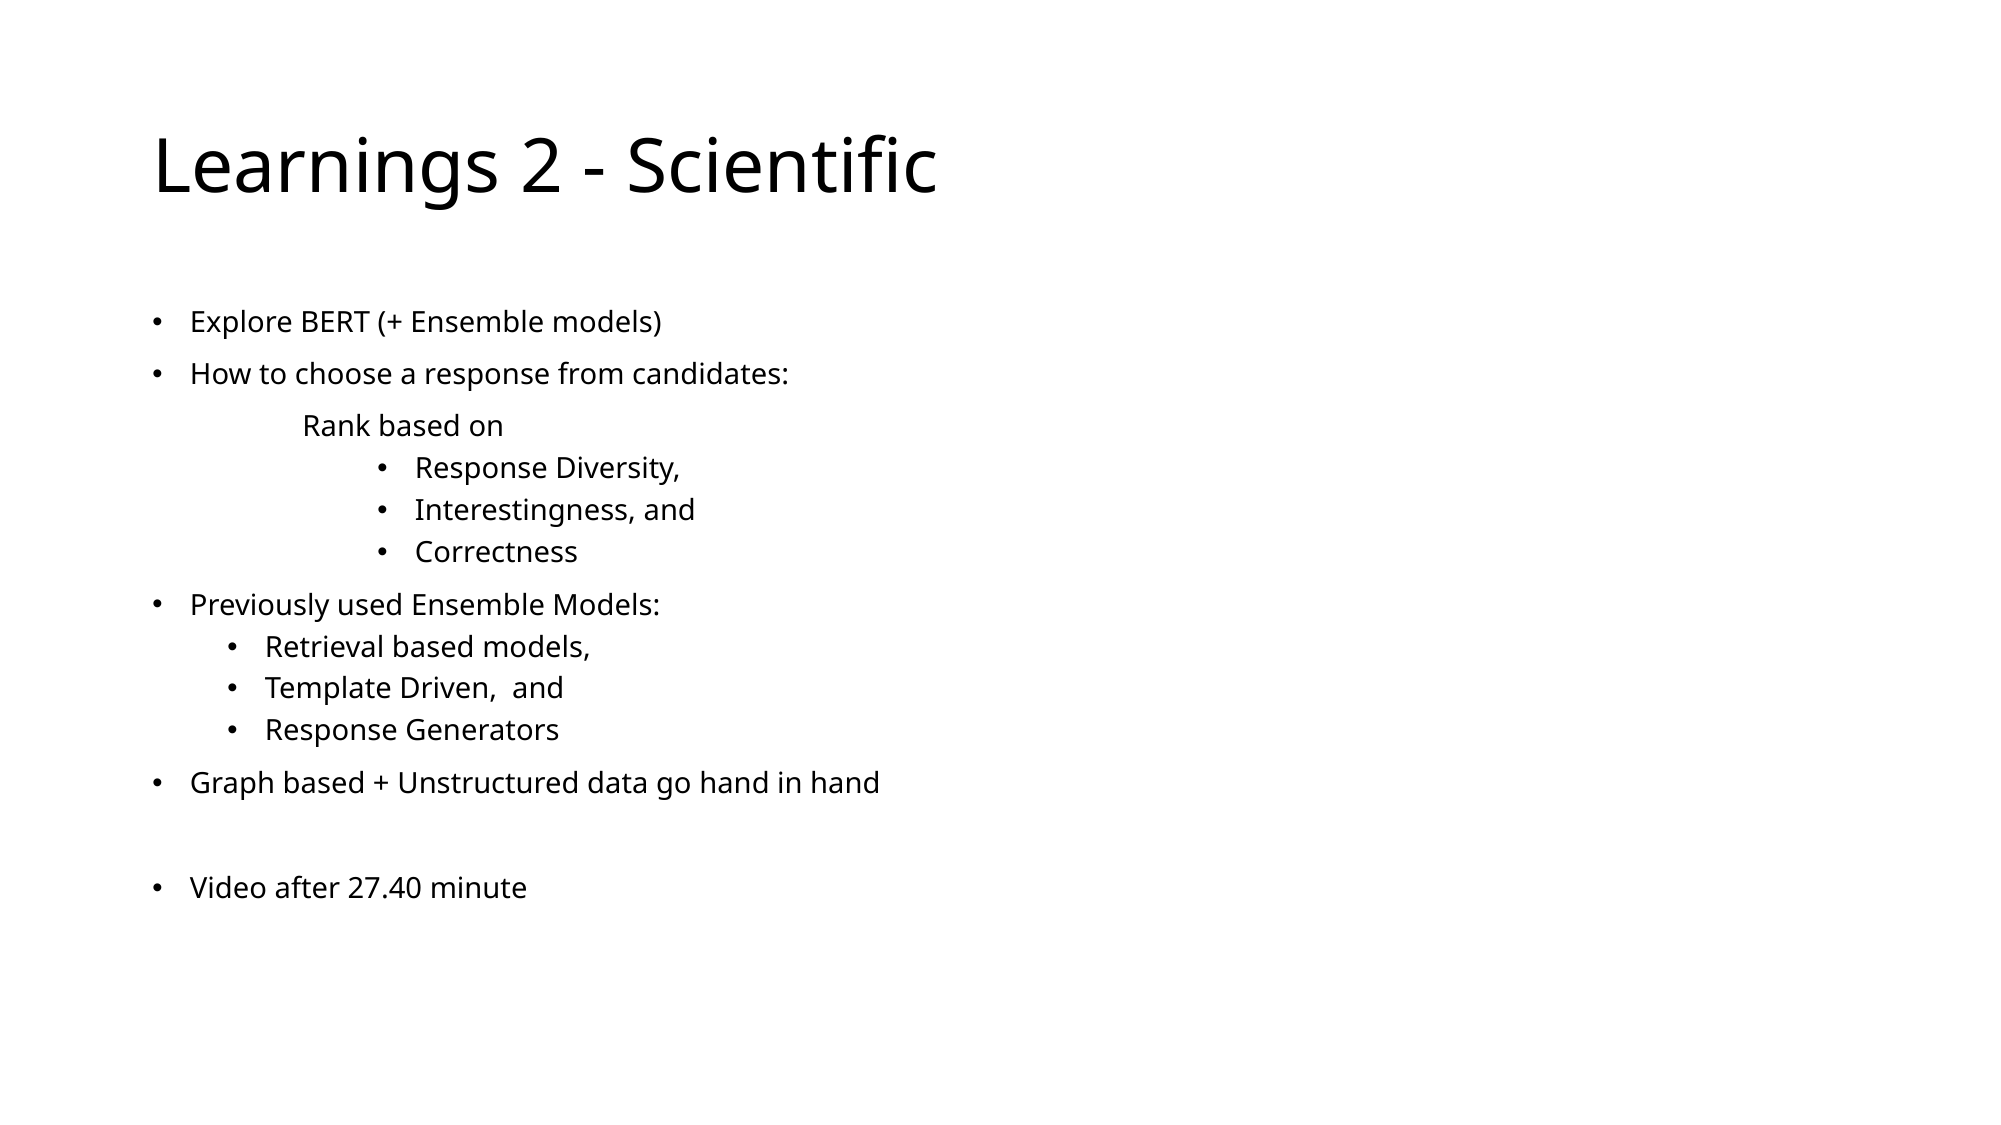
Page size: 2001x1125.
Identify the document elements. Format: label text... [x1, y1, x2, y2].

title Learnings 2 - Scientific [137, 59, 1863, 278]
list Explore BERT (+ Ensemble models) How to choose a response from candidates: Rank based on Response Diversity, Interestingness, and Correctness Previously used Ensemble Models: Retrieval based models, Template Driven, and Response Generators Graph based + Unstructured data go hand in hand Video after 27.40 minute [137, 299, 1863, 1014]
